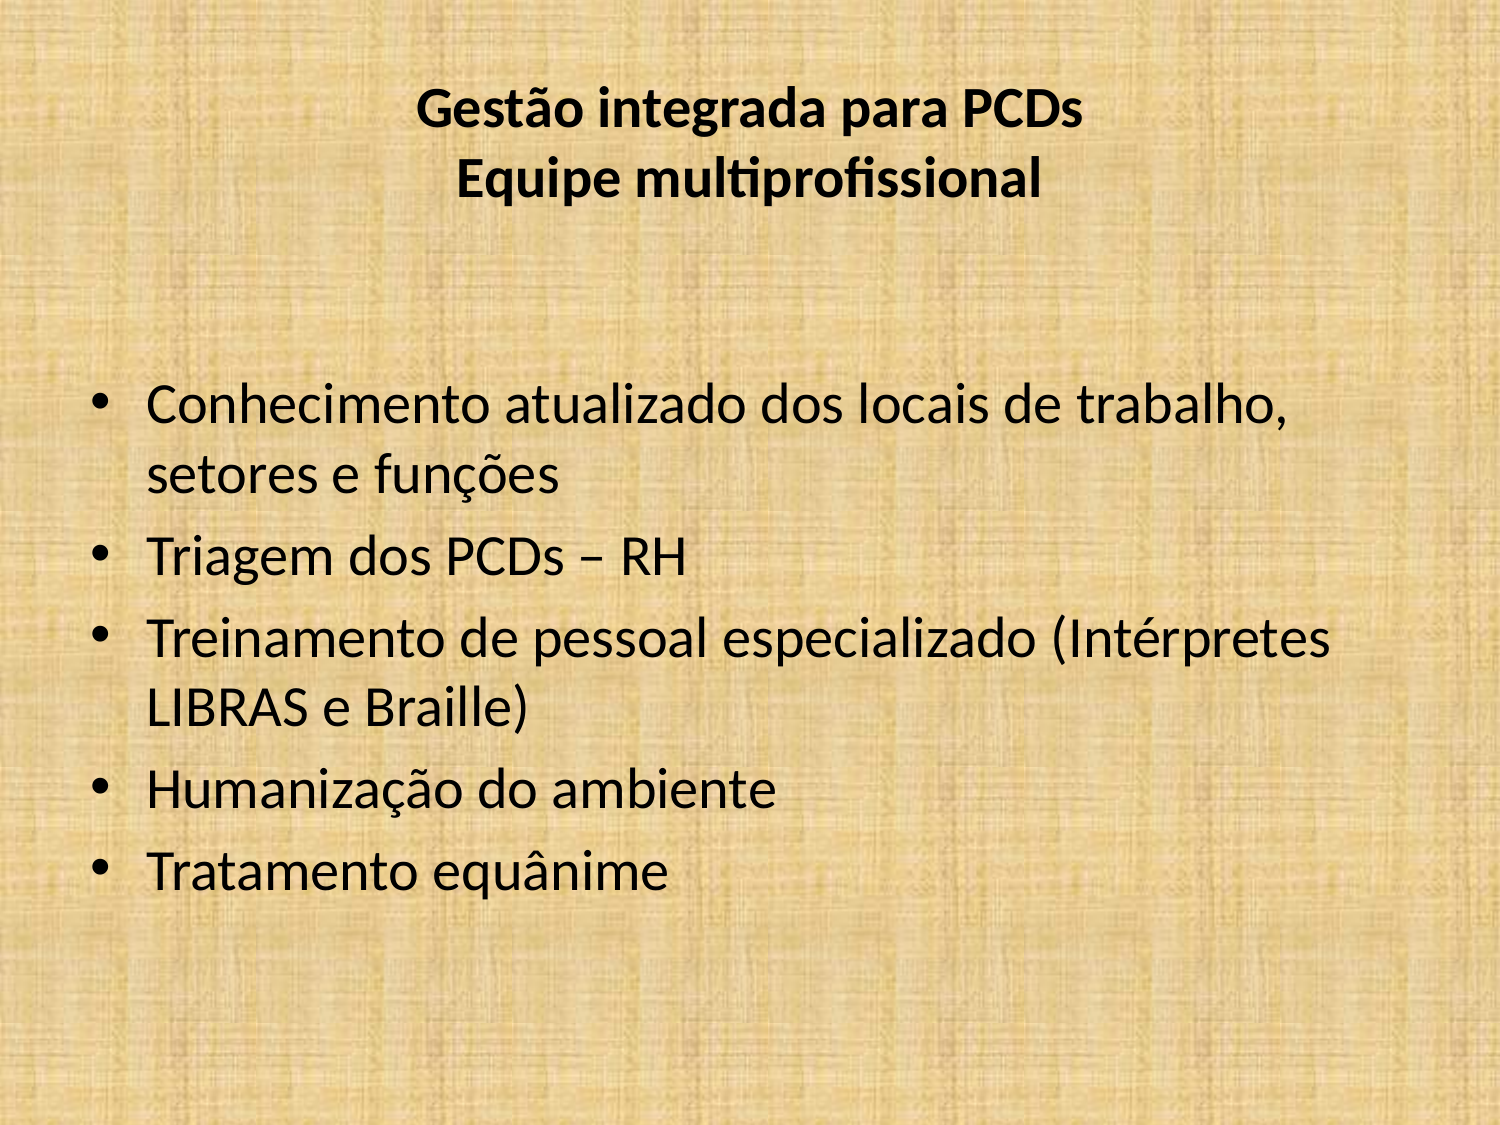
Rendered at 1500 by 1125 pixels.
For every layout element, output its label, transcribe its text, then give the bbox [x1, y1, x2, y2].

title Gestão integrada para PCDs Equipe multiprofissional [75, 45, 1425, 233]
list Conhecimento atualizado dos locais de trabalho, setores e funções Triagem dos PCDs – RH Treinamento de pessoal especializado (Intérpretes LIBRAS e Braille) Humanização do ambiente Tratamento equânime [75, 262, 1425, 1005]
picture [0, 0, 1500, 1125]
